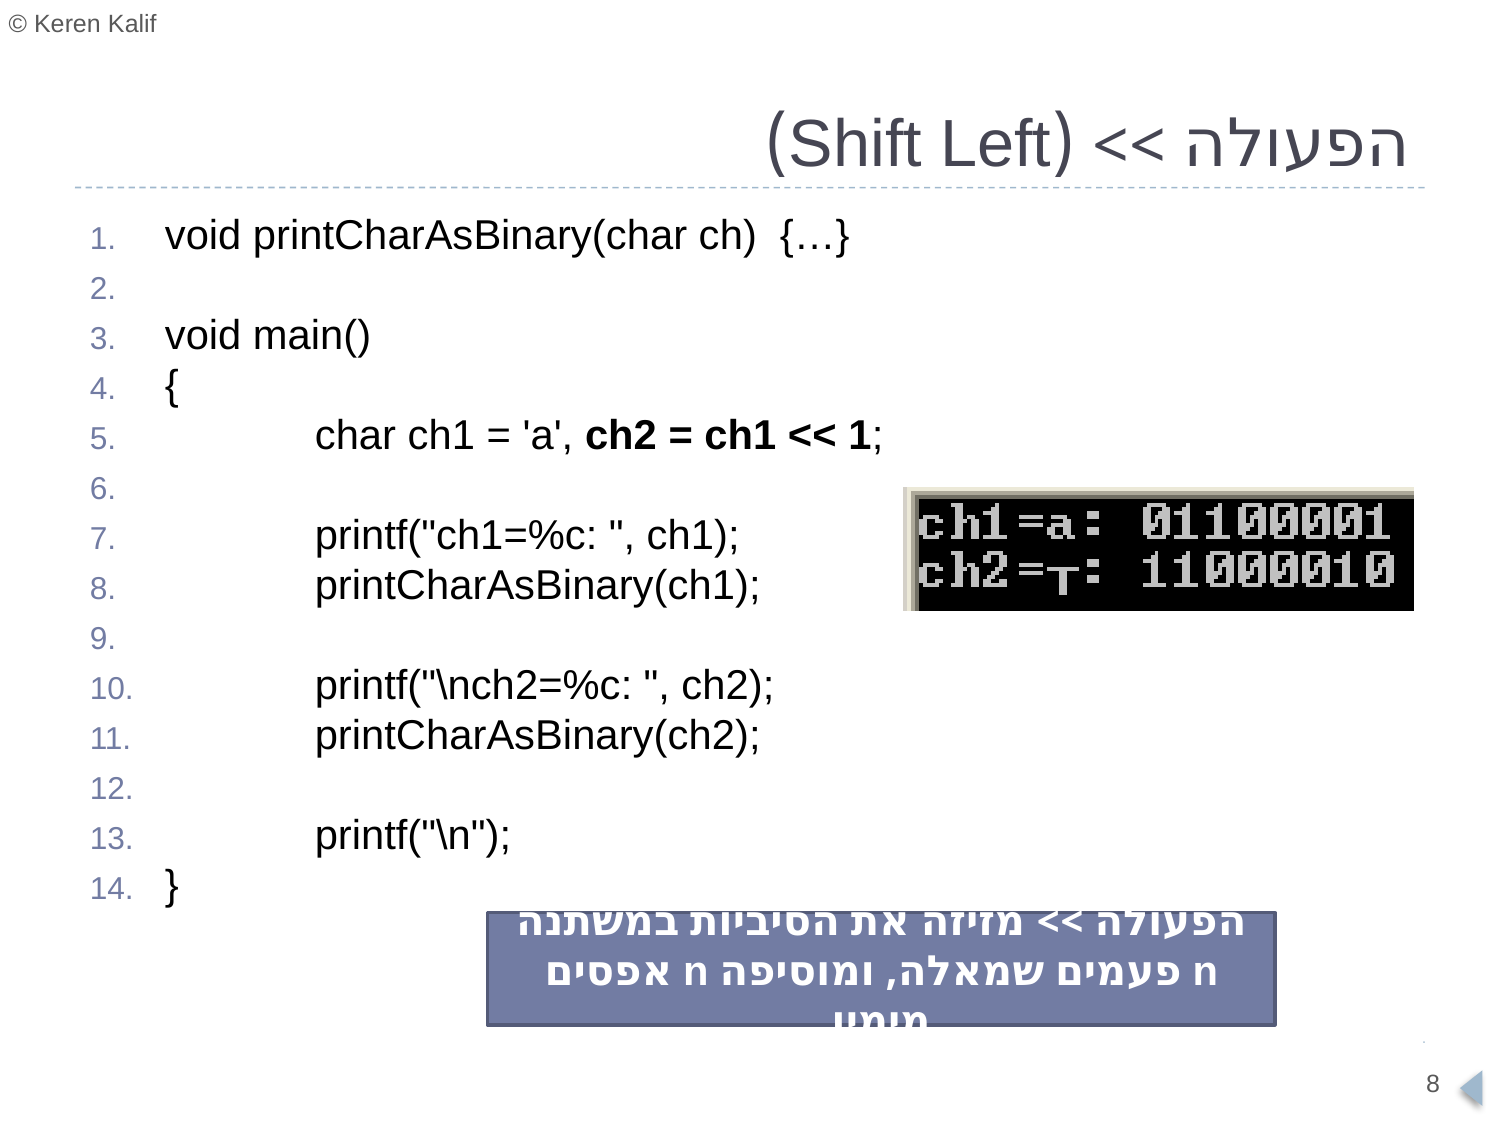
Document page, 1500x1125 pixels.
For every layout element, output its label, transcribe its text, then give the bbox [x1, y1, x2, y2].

picture [899, 487, 1414, 612]
list void printCharAsBinary(char ch) {…} void main() { char ch1 = 'a', ch2 = ch1 << 1; printf("ch1=%c: ", ch1); printCharAsBinary(ch1); printf("\nch2=%c: ", ch2); printCharAsBinary(ch2); printf("\n"); } [75, 200, 1425, 1010]
title הפעולה >> (Shift Left) [53, 24, 1425, 188]
text_box הפעולה >> מזיזה את הסיביות במשתנה n פעמים שמאלה, ומוסיפה n אפסים מימין [486, 911, 1277, 1027]
